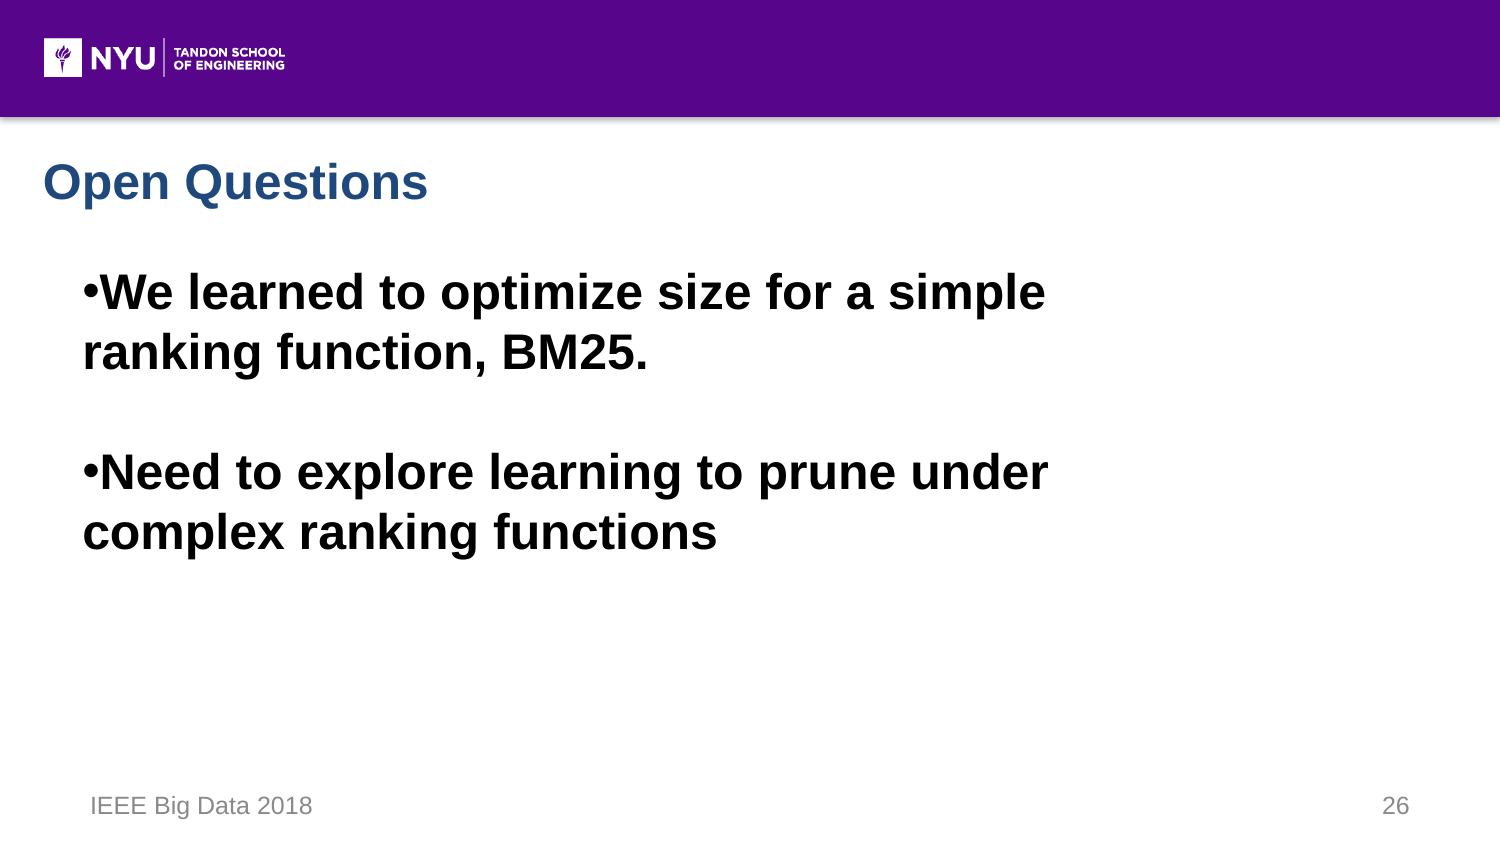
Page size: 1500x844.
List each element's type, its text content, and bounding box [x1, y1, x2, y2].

picture [44, 38, 285, 77]
text_box Open Questions [28, 141, 886, 217]
list We learned to optimize size for a simple ranking function, BM25. Need to explore learning to prune under complex ranking functions [82, 259, 1155, 774]
slide_number IEEE Big Data 2018 [75, 782, 425, 828]
slide_number 26 [1074, 782, 1425, 828]
